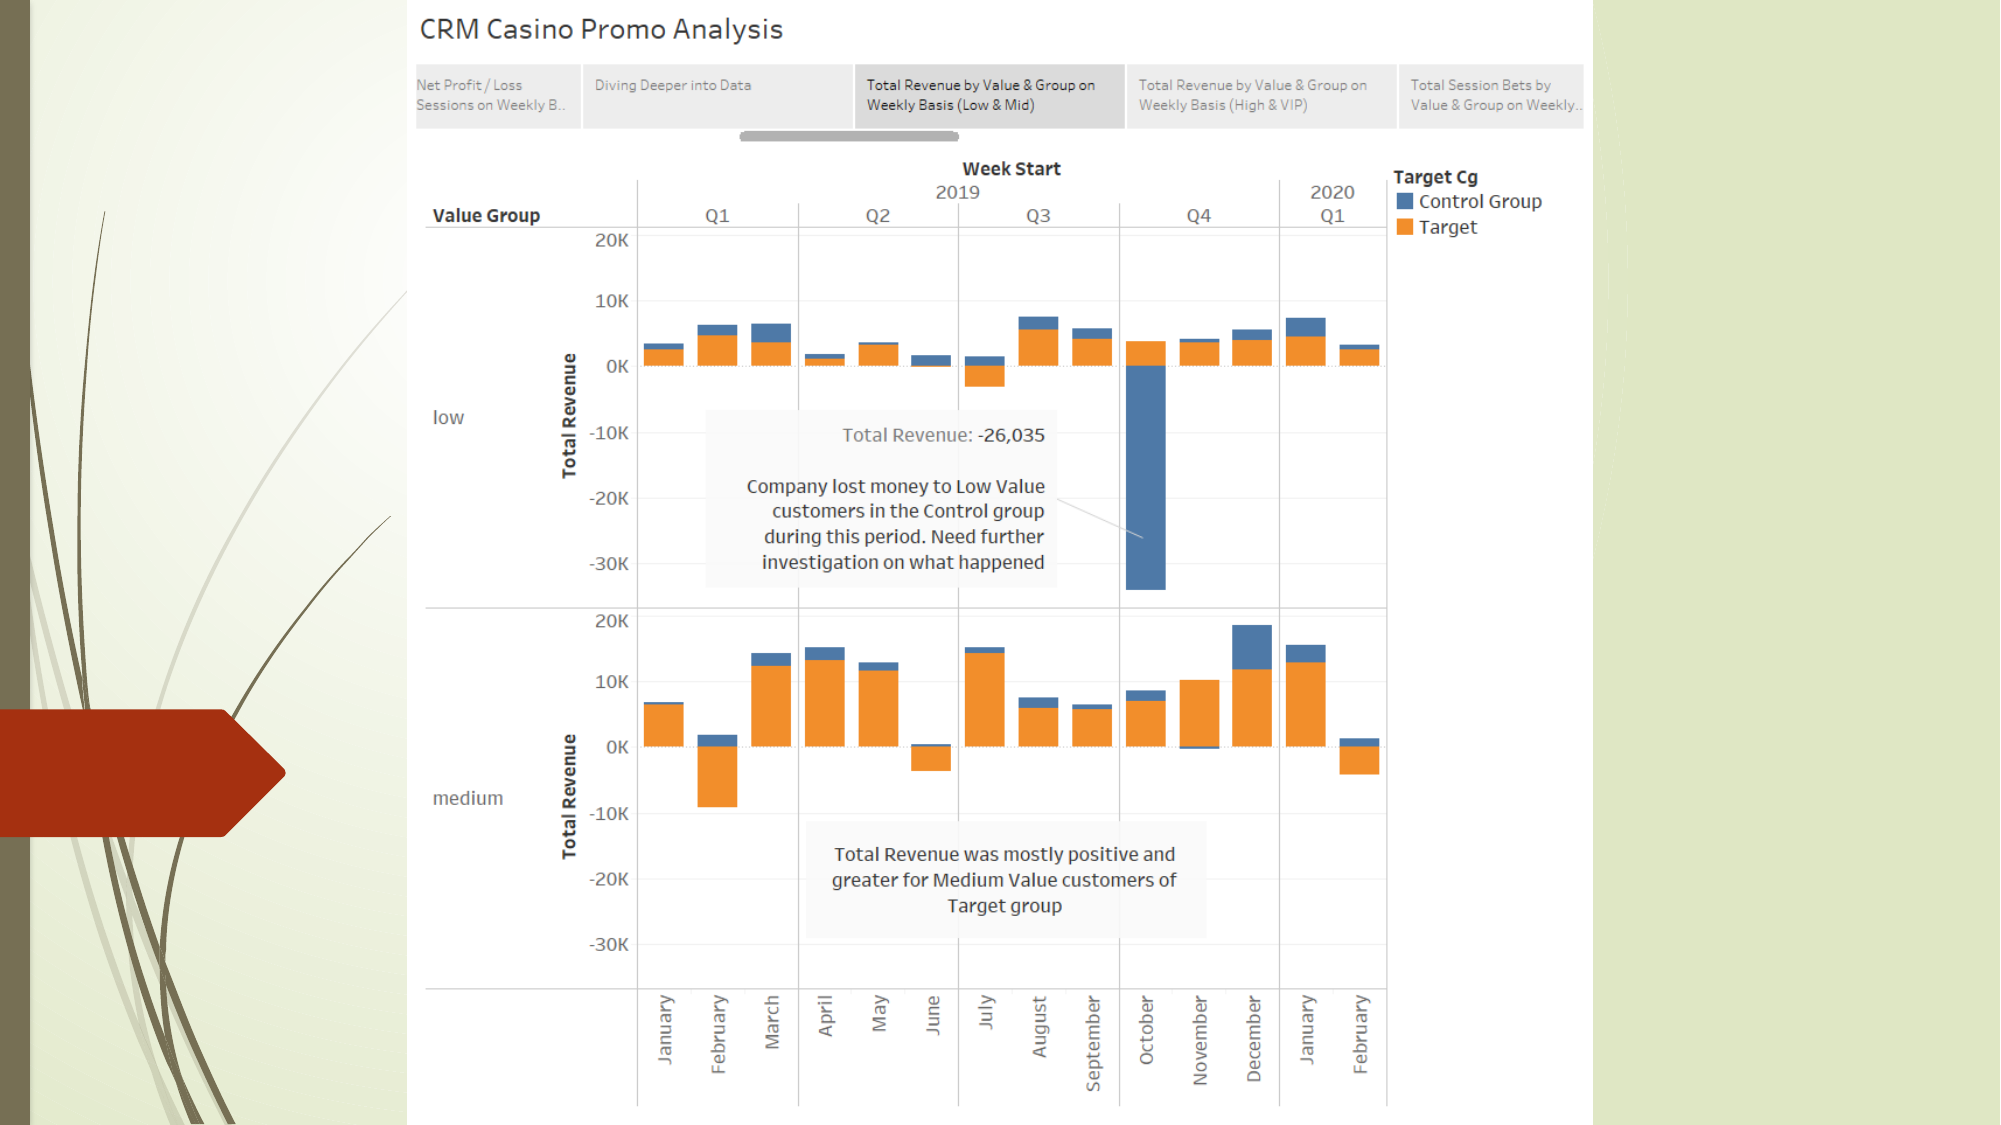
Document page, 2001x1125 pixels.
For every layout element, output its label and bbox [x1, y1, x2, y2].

picture [406, 0, 1594, 1125]
